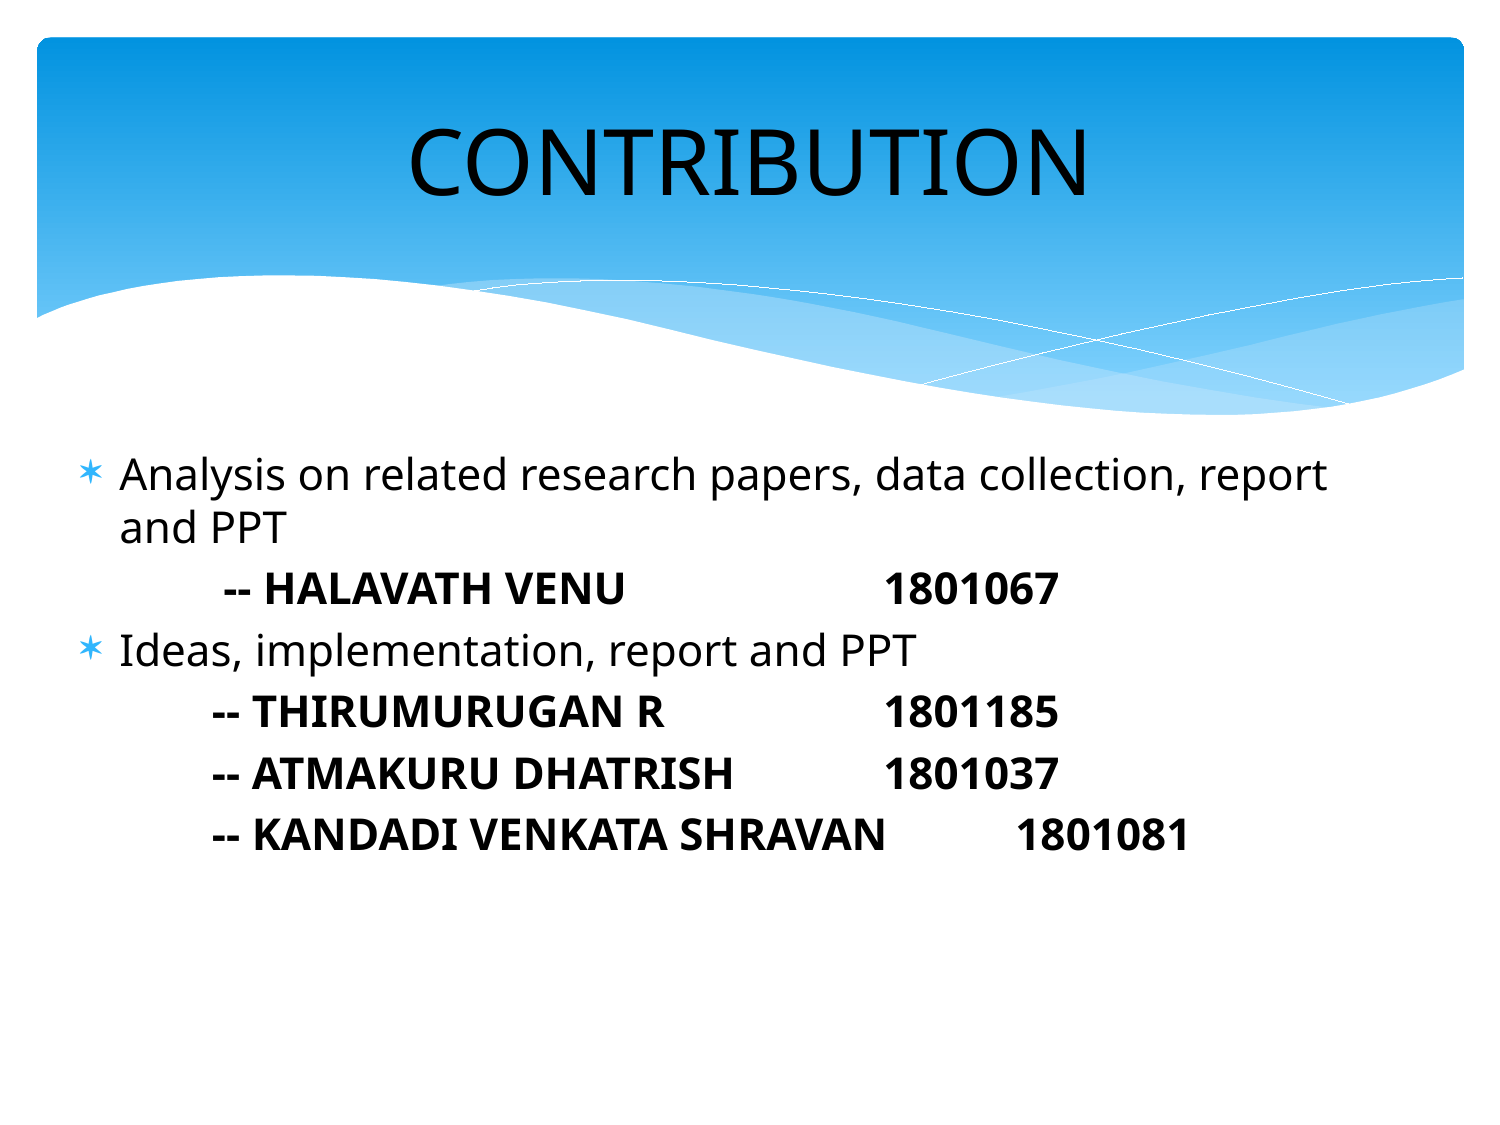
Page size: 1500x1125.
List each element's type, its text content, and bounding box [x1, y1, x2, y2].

list Analysis on related research papers, data collection, report and PPT -- HALAVATH VENU 1801067 Ideas, implementation, report and PPT -- THIRUMURUGAN R 1801185 -- ATMAKURU DHATRISH 1801037 -- KANDADI VENKATA SHRAVAN 1801081 [64, 438, 1436, 1005]
title CONTRIBUTION [75, 55, 1425, 261]
